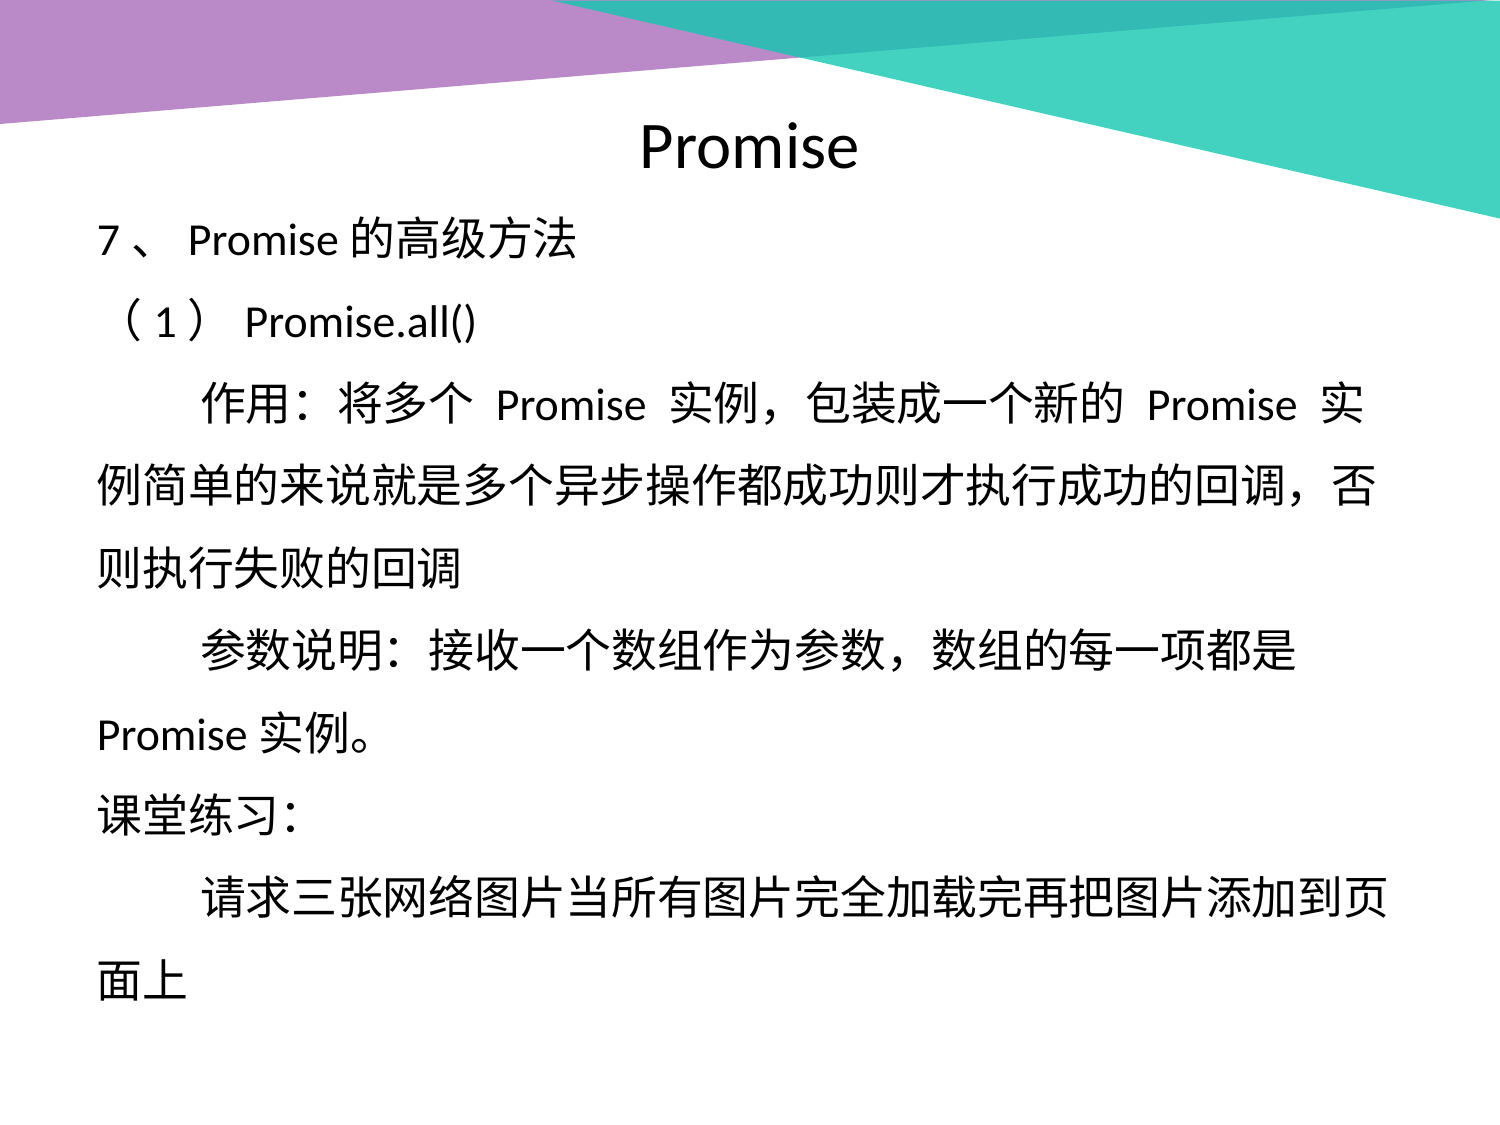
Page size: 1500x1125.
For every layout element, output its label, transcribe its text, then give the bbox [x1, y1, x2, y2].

text_box Promise 7、Promise的高级方法 （1）Promise.all() 作用：将多个 Promise 实例，包装成一个新的 Promise 实例简单的来说就是多个异步操作都成功则才执行成功的回调，否则执行失败的回调 参数说明：接收一个数组作为参数，数组的每一项都是Promise实例。 课堂练习： 请求三张网络图片当所有图片完全加载完再把图片添加到页面上 [82, 54, 1418, 1041]
